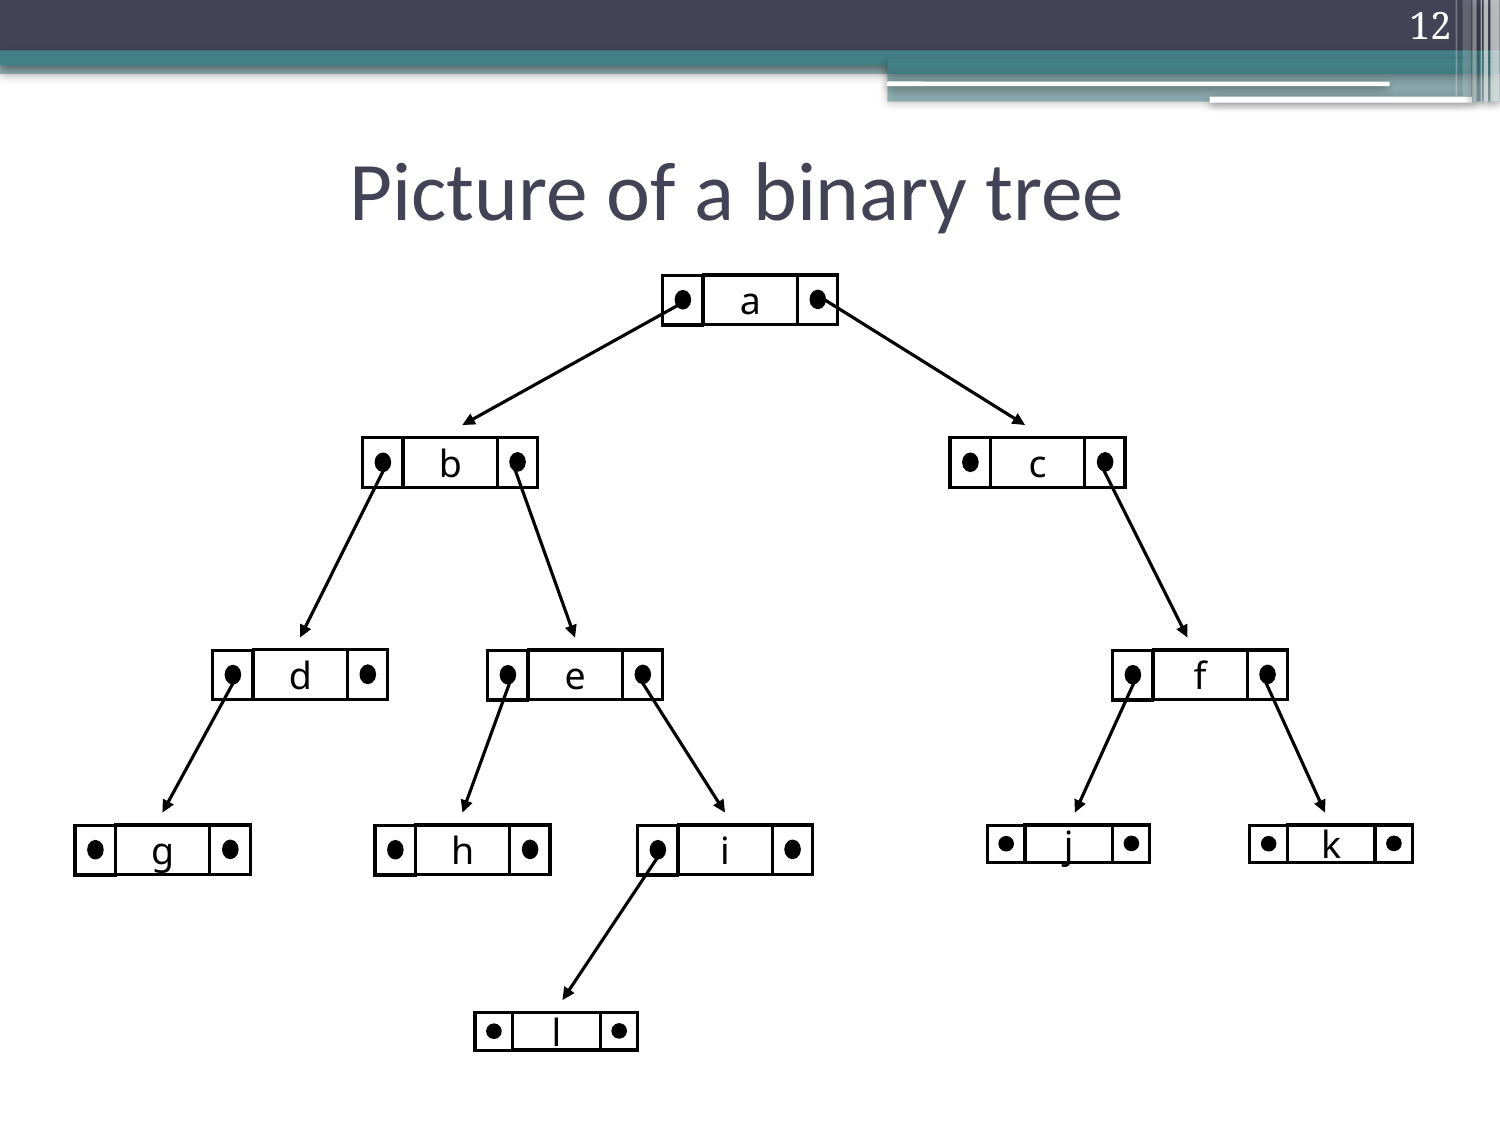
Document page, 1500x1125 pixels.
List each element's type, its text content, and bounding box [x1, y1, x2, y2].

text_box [74, 274, 1413, 1051]
title Picture of a binary tree [62, 99, 1413, 275]
slide_number 12 [1341, 0, 1466, 61]
